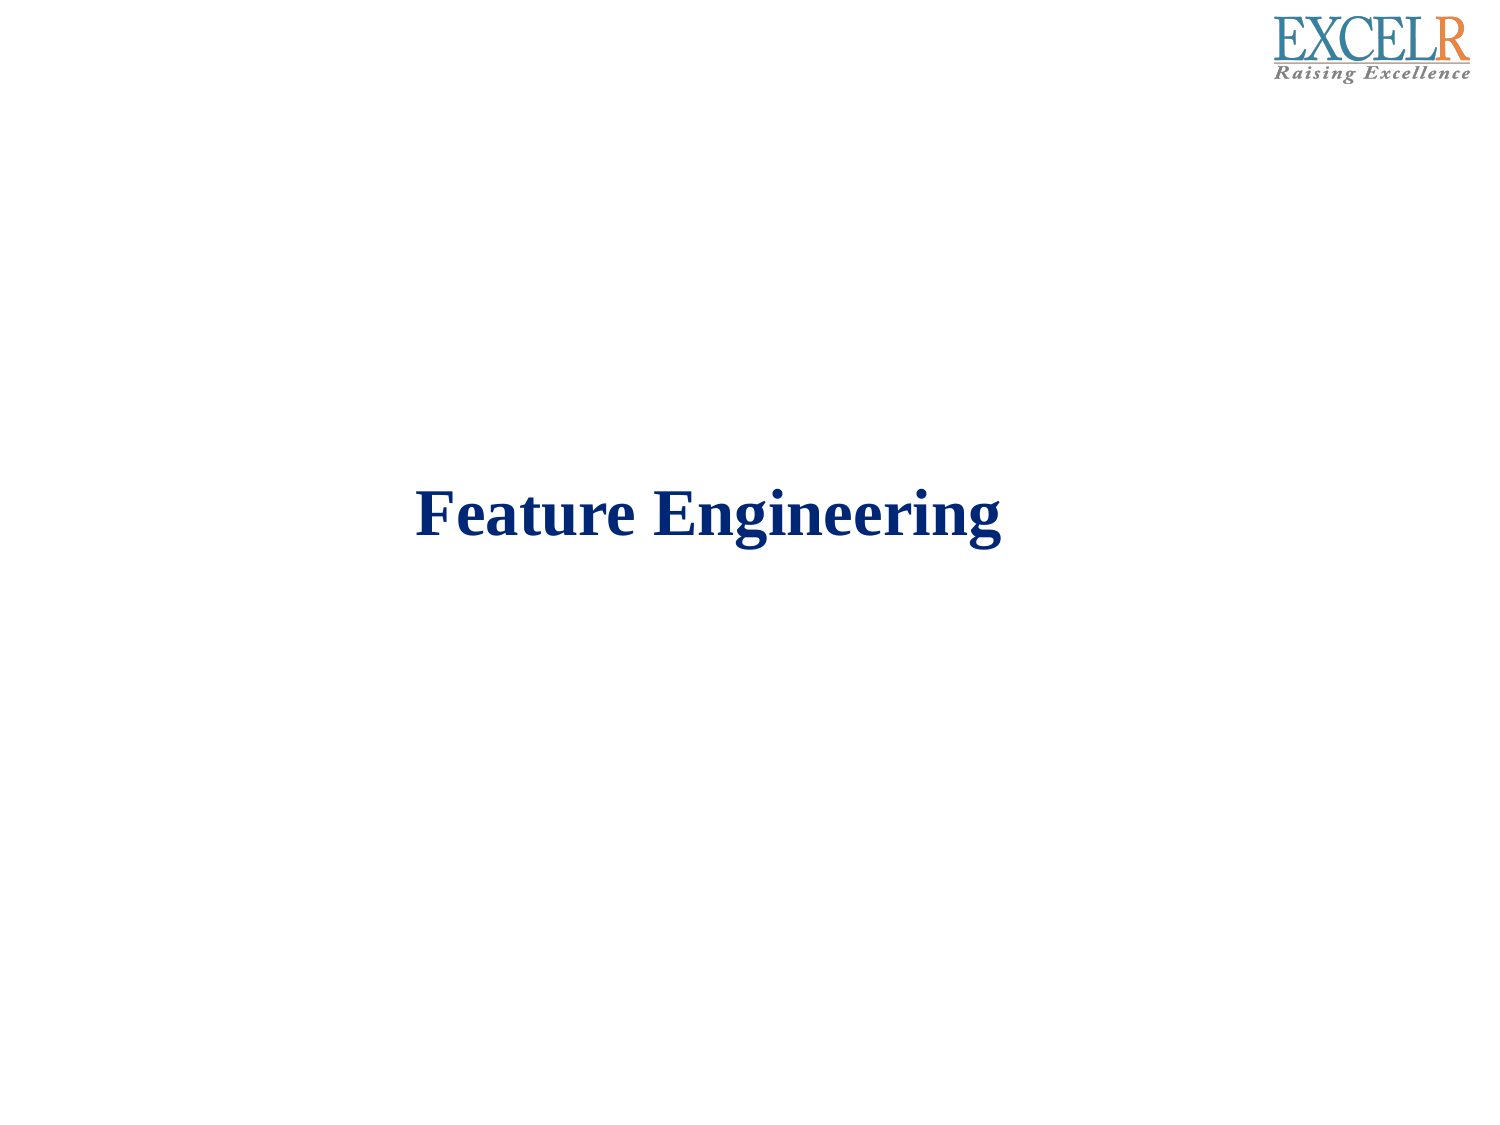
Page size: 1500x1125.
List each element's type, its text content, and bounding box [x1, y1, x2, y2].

picture [1274, 16, 1470, 85]
text_box Feature Engineering [252, 469, 1165, 635]
